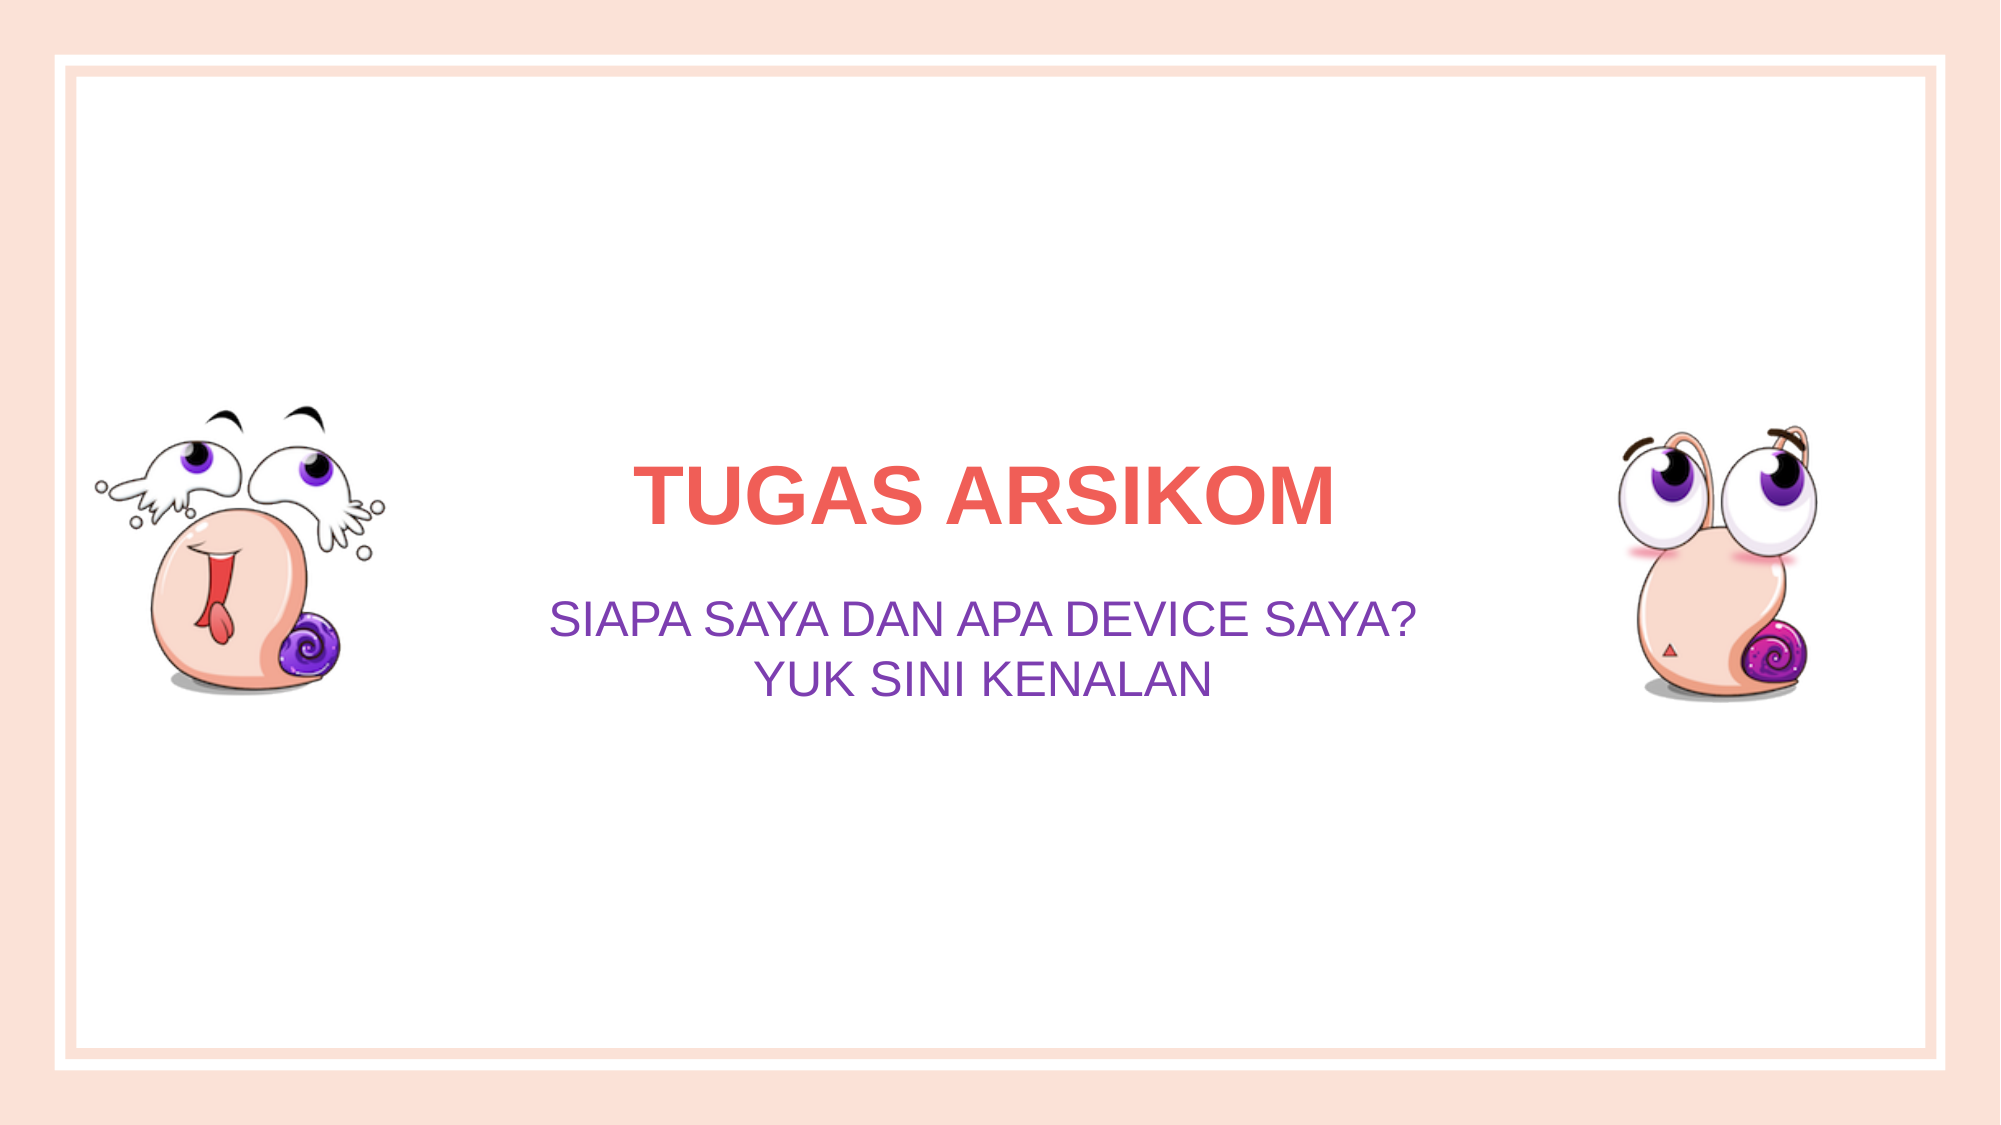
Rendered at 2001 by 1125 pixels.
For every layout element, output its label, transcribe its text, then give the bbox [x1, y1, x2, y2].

text_box [0, 0, 2000, 1125]
text_box SIAPA SAYA DAN APA DEVICE SAYA? YUK SINI KENALAN [460, 579, 1507, 714]
picture [1561, 388, 1884, 711]
text_box [64, 65, 1938, 1060]
picture [75, 381, 405, 711]
text_box TUGAS ARSIKOM [537, 433, 1435, 549]
